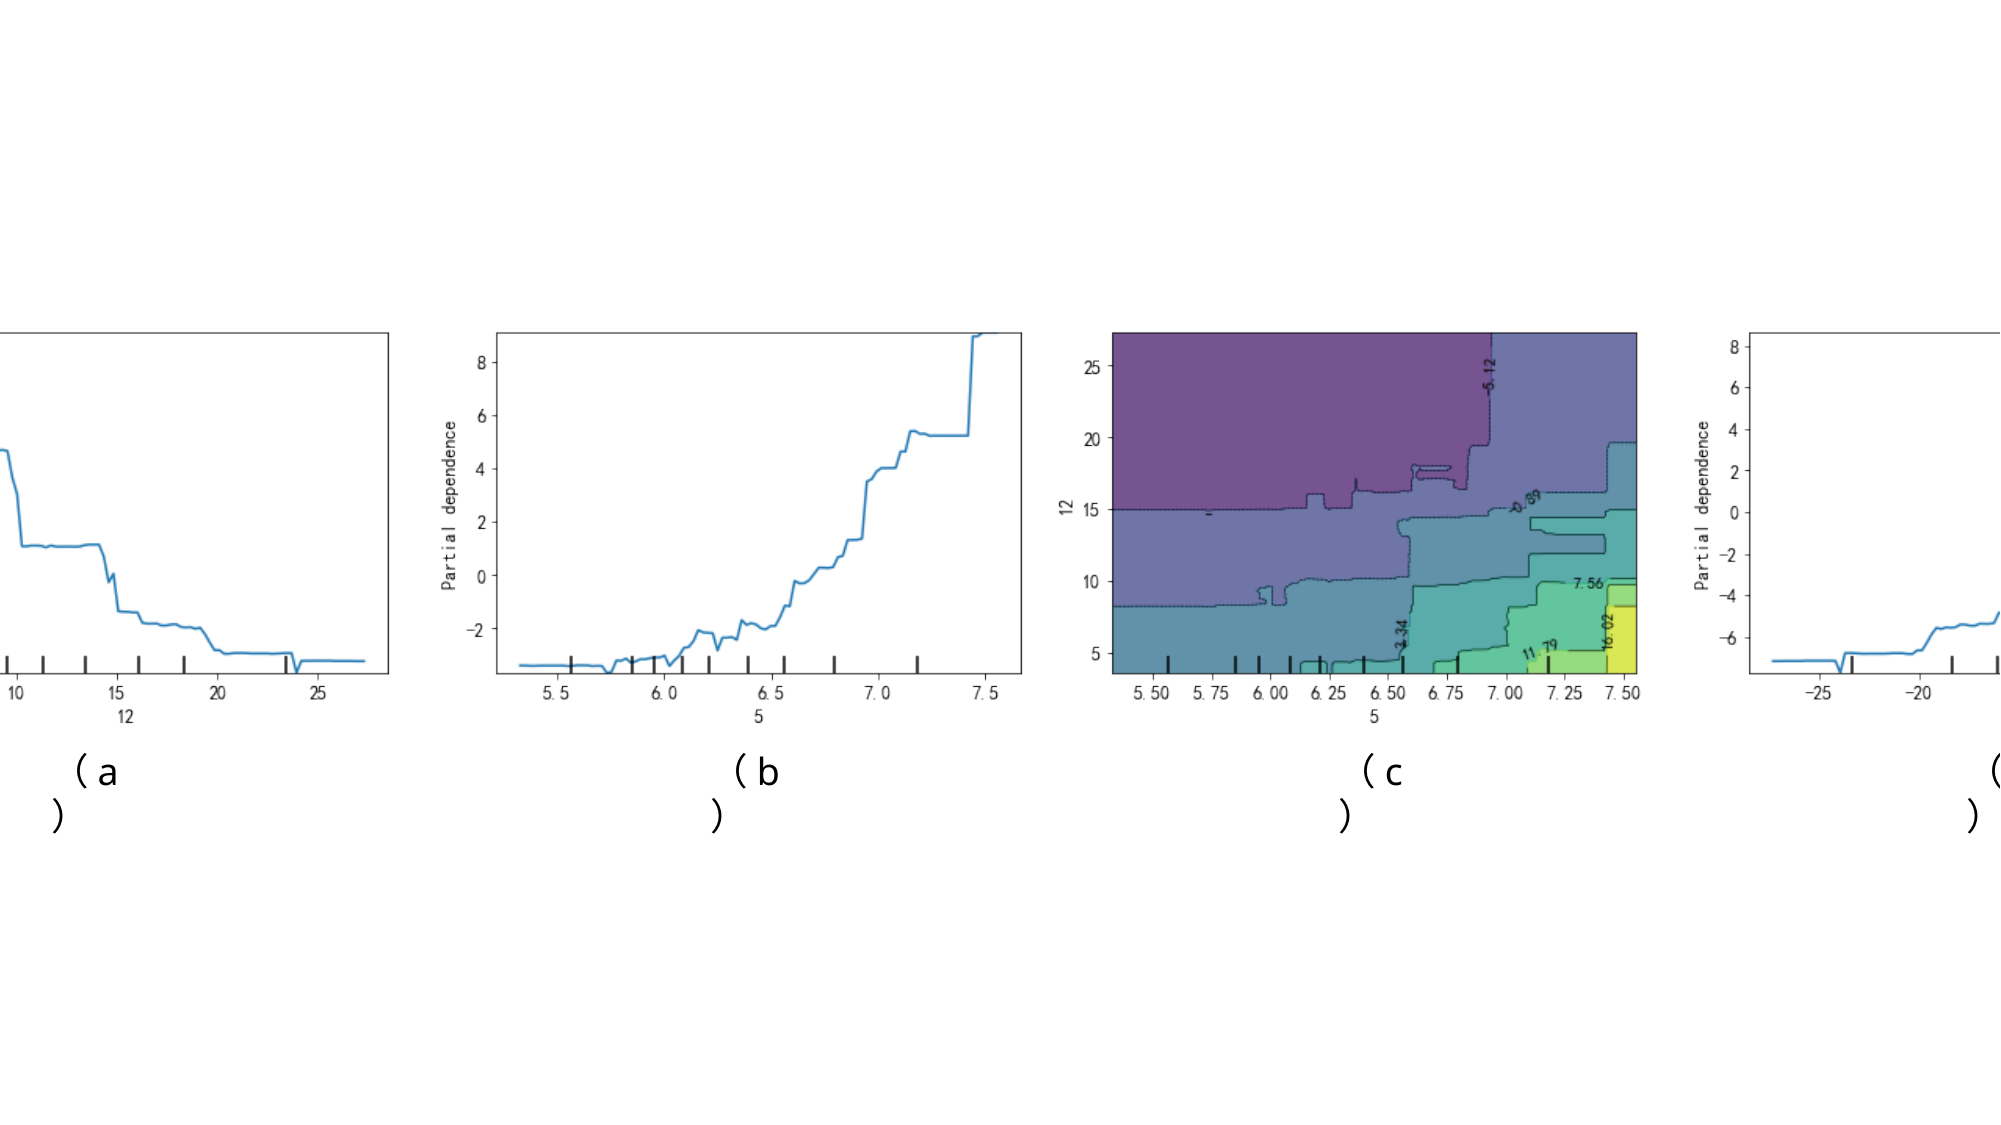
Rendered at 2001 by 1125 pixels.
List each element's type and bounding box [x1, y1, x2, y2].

text_box [0, 323, 2000, 802]
